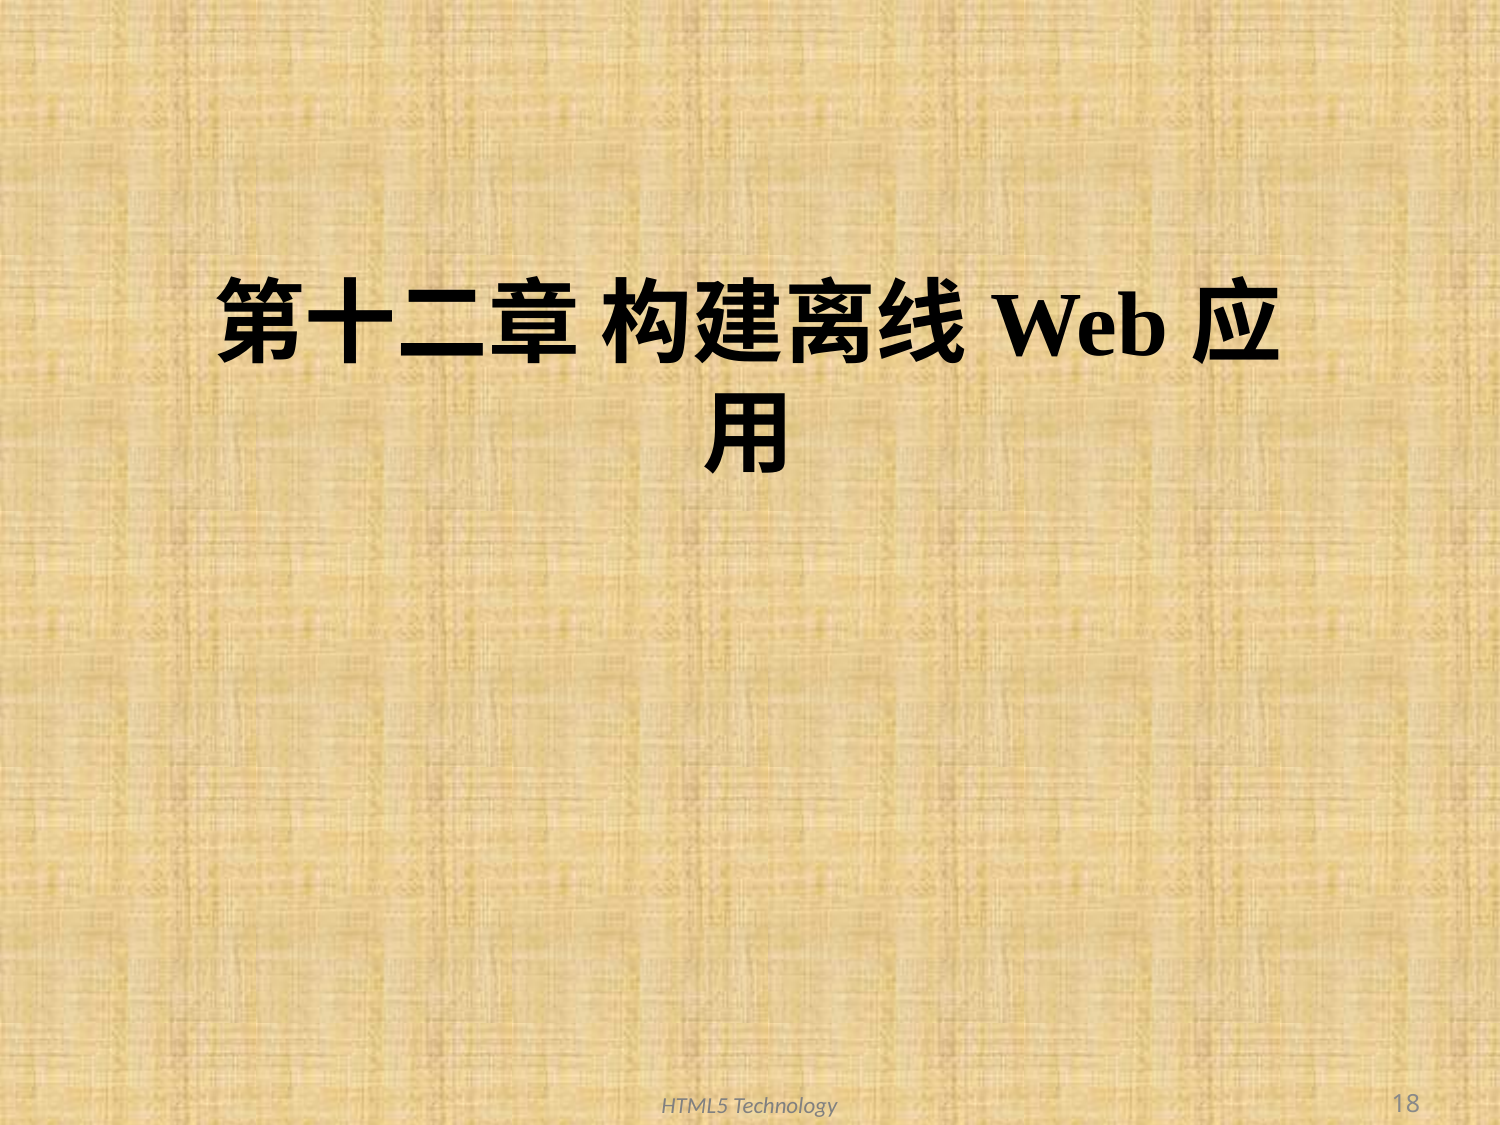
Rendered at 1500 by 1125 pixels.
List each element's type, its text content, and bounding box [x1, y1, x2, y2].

footer HTML5 Technology [482, 1082, 1017, 1125]
text_box 第十二章 构建离线Web应用 [159, 290, 1337, 458]
picture [0, 0, 1500, 1125]
slide_number 18 [1097, 1082, 1436, 1125]
